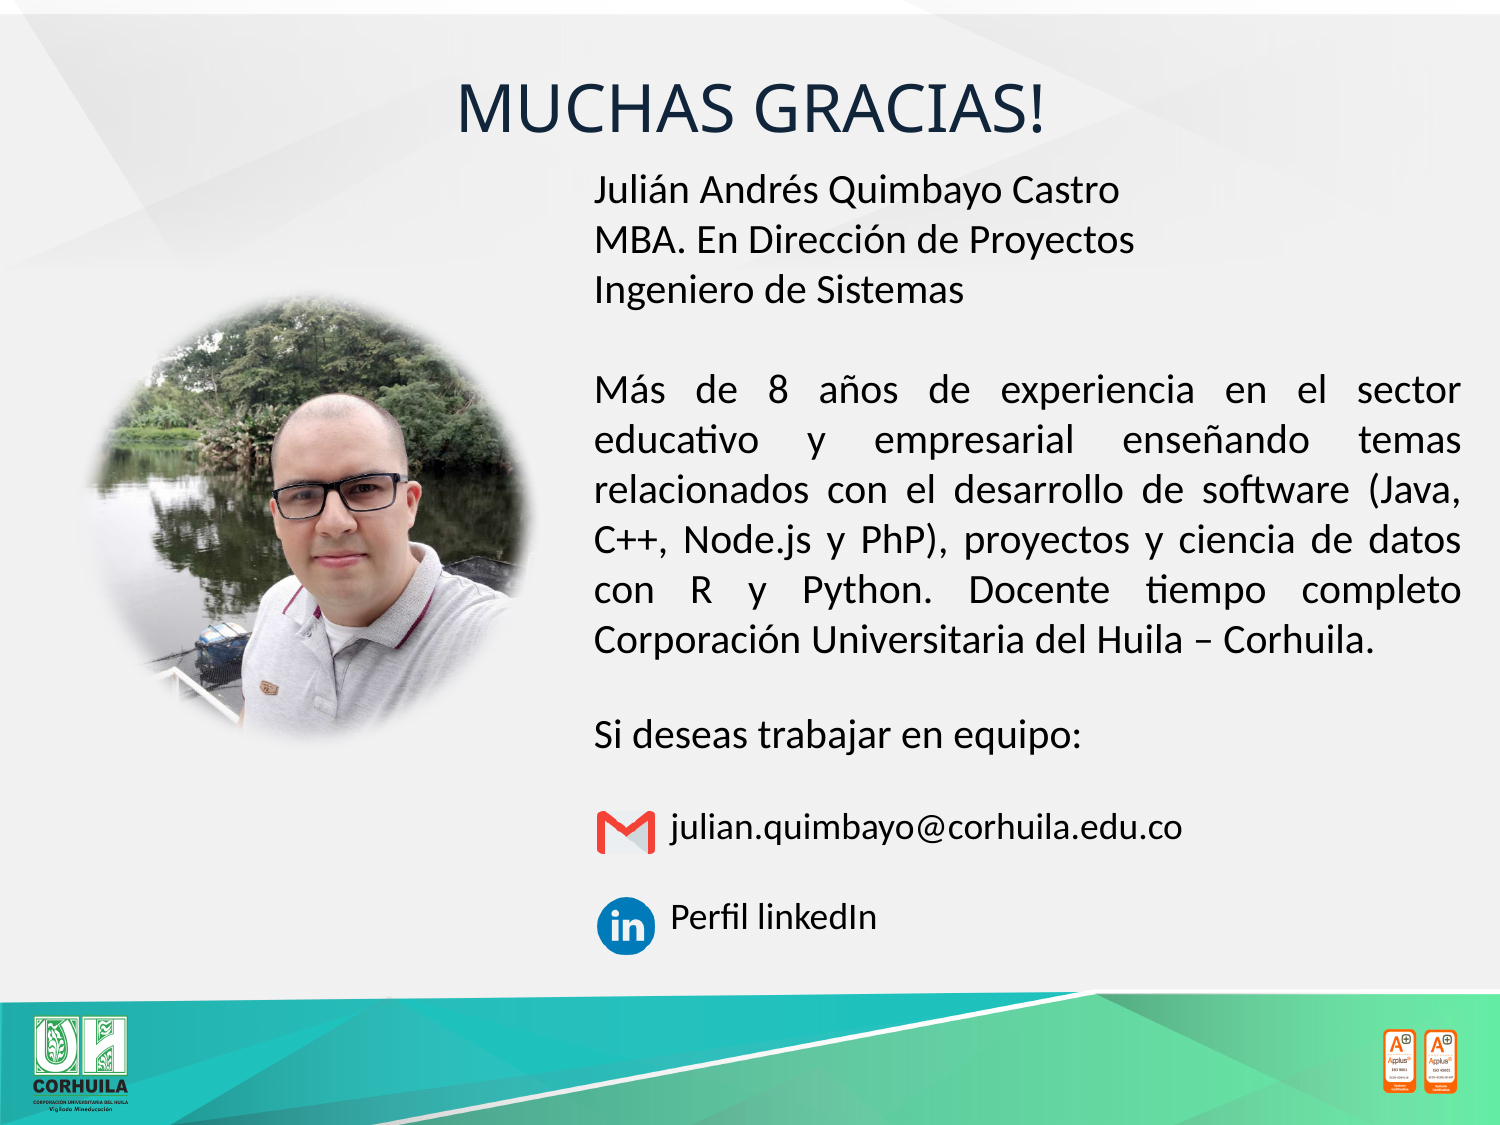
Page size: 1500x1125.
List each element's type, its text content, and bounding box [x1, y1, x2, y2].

picture [0, 0, 1500, 1125]
text_box Julián Andrés Quimbayo Castro MBA. En Dirección de Proyectos Ingeniero de Sistemas Más de 8 años de experiencia en el sector educativo y empresarial enseñando temas relacionados con el desarrollo de software (Java, C++, Node.js y PhP), proyectos y ciencia de datos con R y Python. Docente tiempo completo Corporación Universitaria del Huila – Corhuila. Si deseas trabajar en equipo: julian.quimbayo@corhuila.edu.co Perfil linkedIn [579, 154, 1477, 989]
text_box MUCHAS GRACIAS! [23, 58, 1480, 153]
